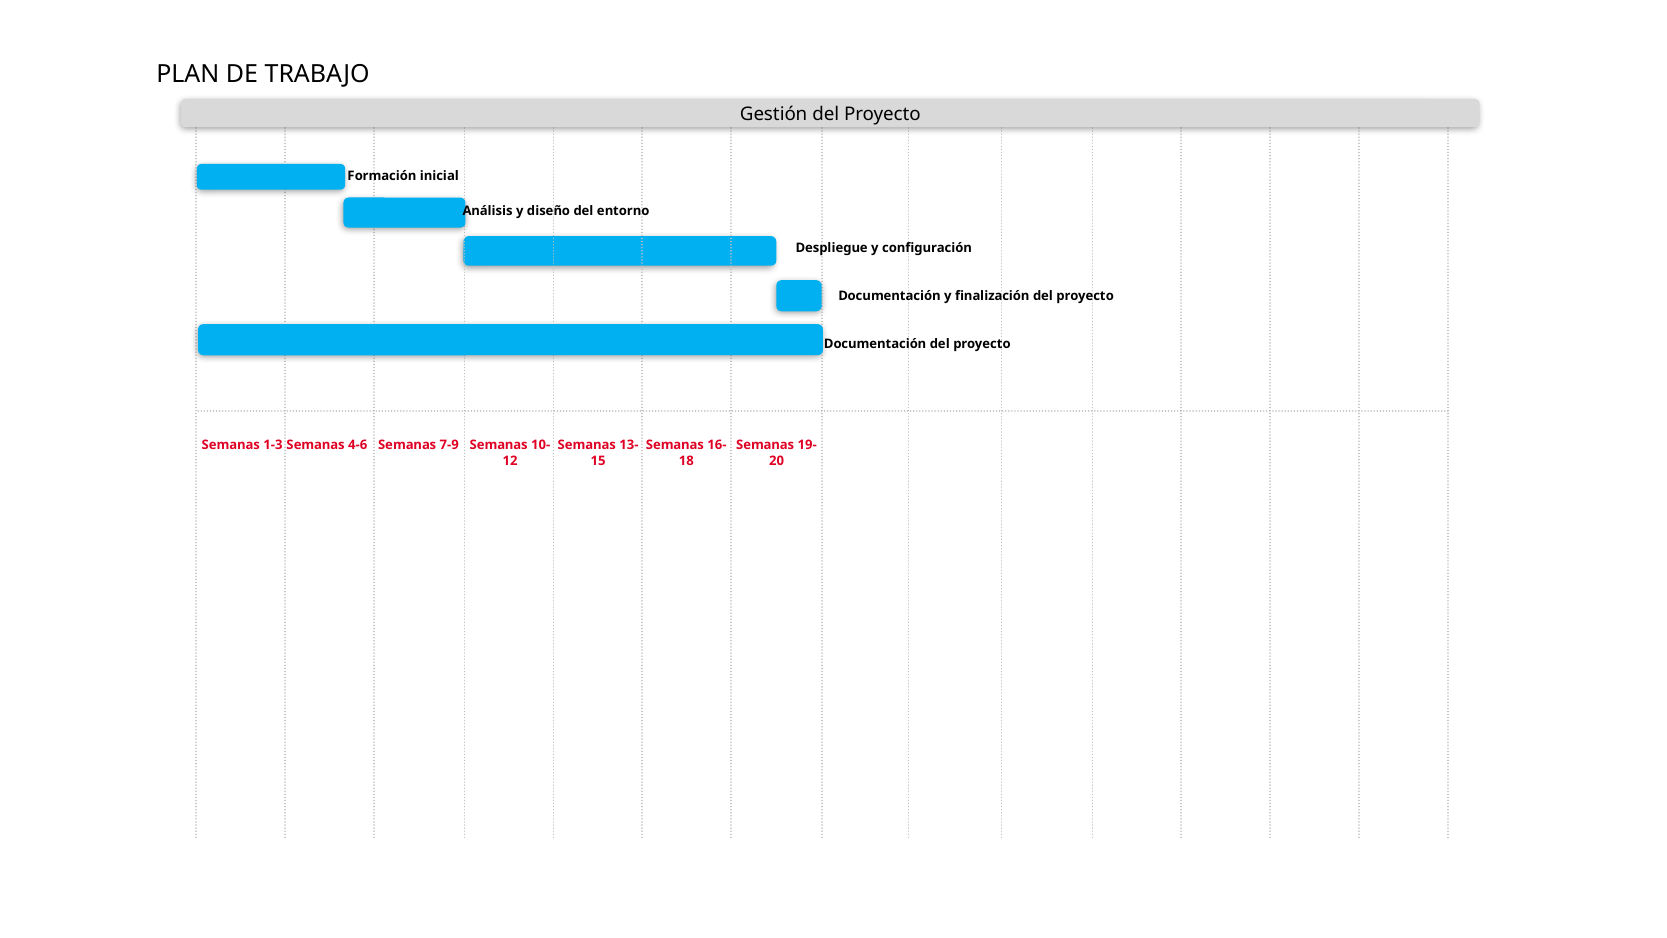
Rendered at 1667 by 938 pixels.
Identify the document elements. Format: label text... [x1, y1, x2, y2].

list PLAN DE TRABAJO [156, 59, 398, 203]
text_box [180, 98, 1480, 867]
